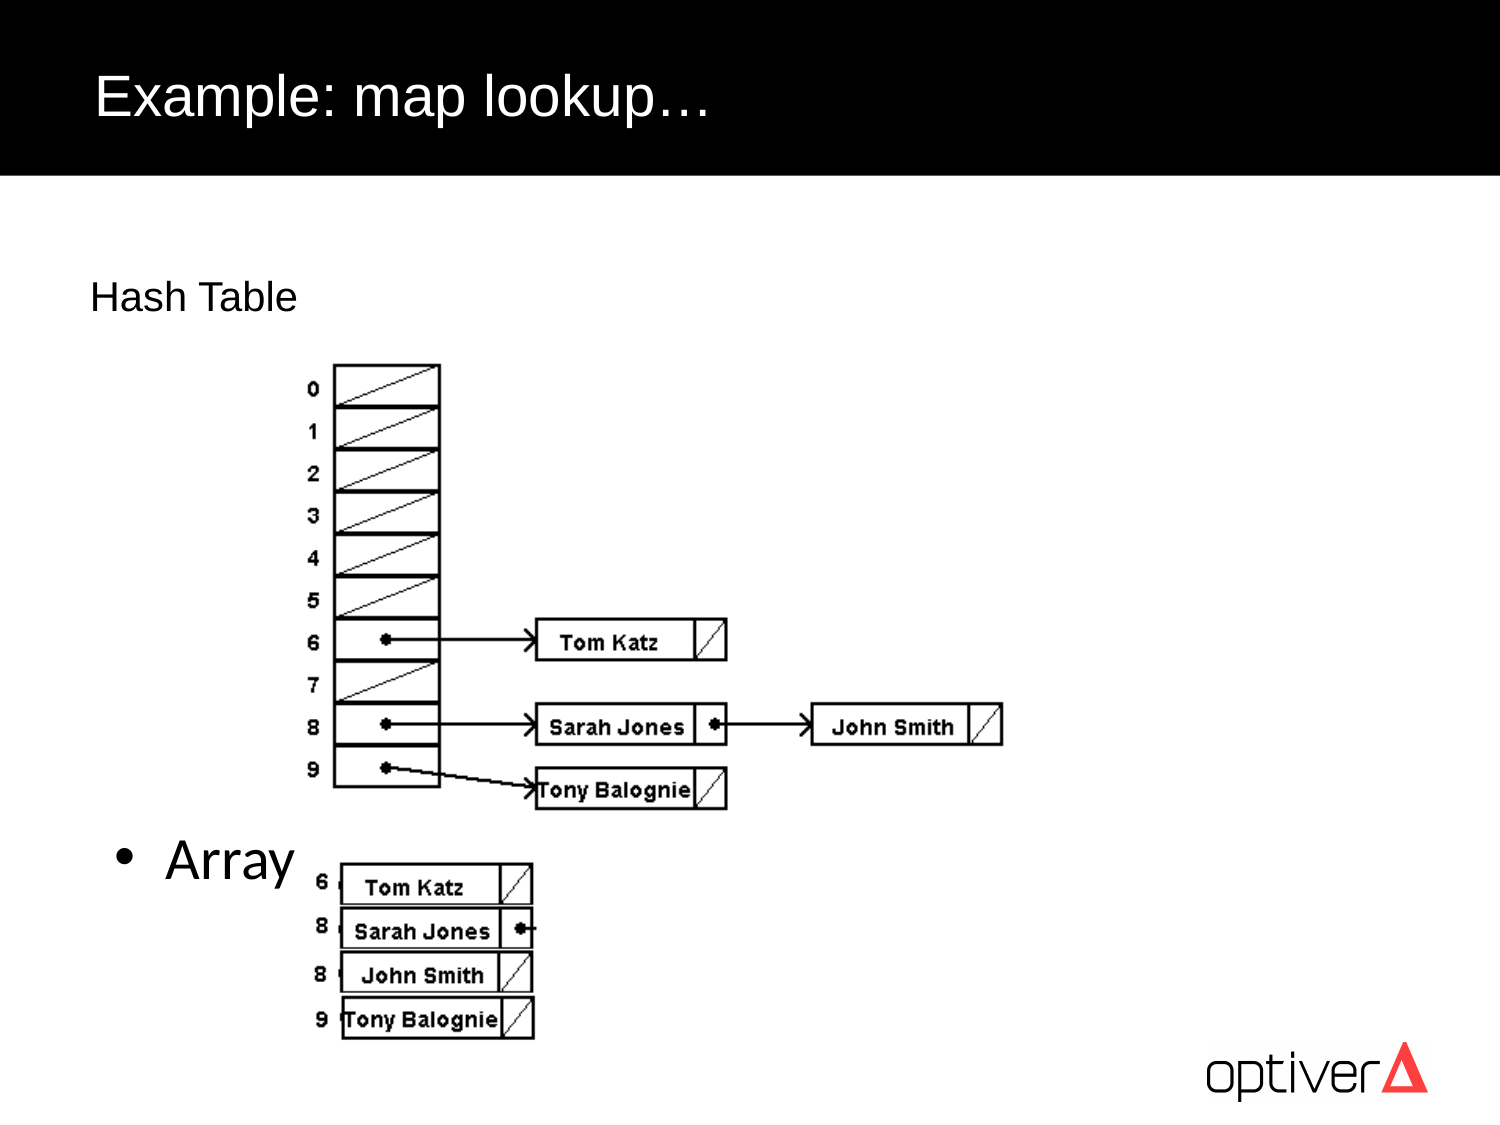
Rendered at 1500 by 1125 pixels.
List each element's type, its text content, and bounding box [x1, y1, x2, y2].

list Hash Table [75, 262, 1425, 350]
title Example: map lookup… [79, 35, 1430, 151]
text_box Array [99, 811, 1450, 899]
picture [312, 855, 543, 1051]
picture [280, 361, 1005, 812]
picture [1207, 1042, 1428, 1102]
